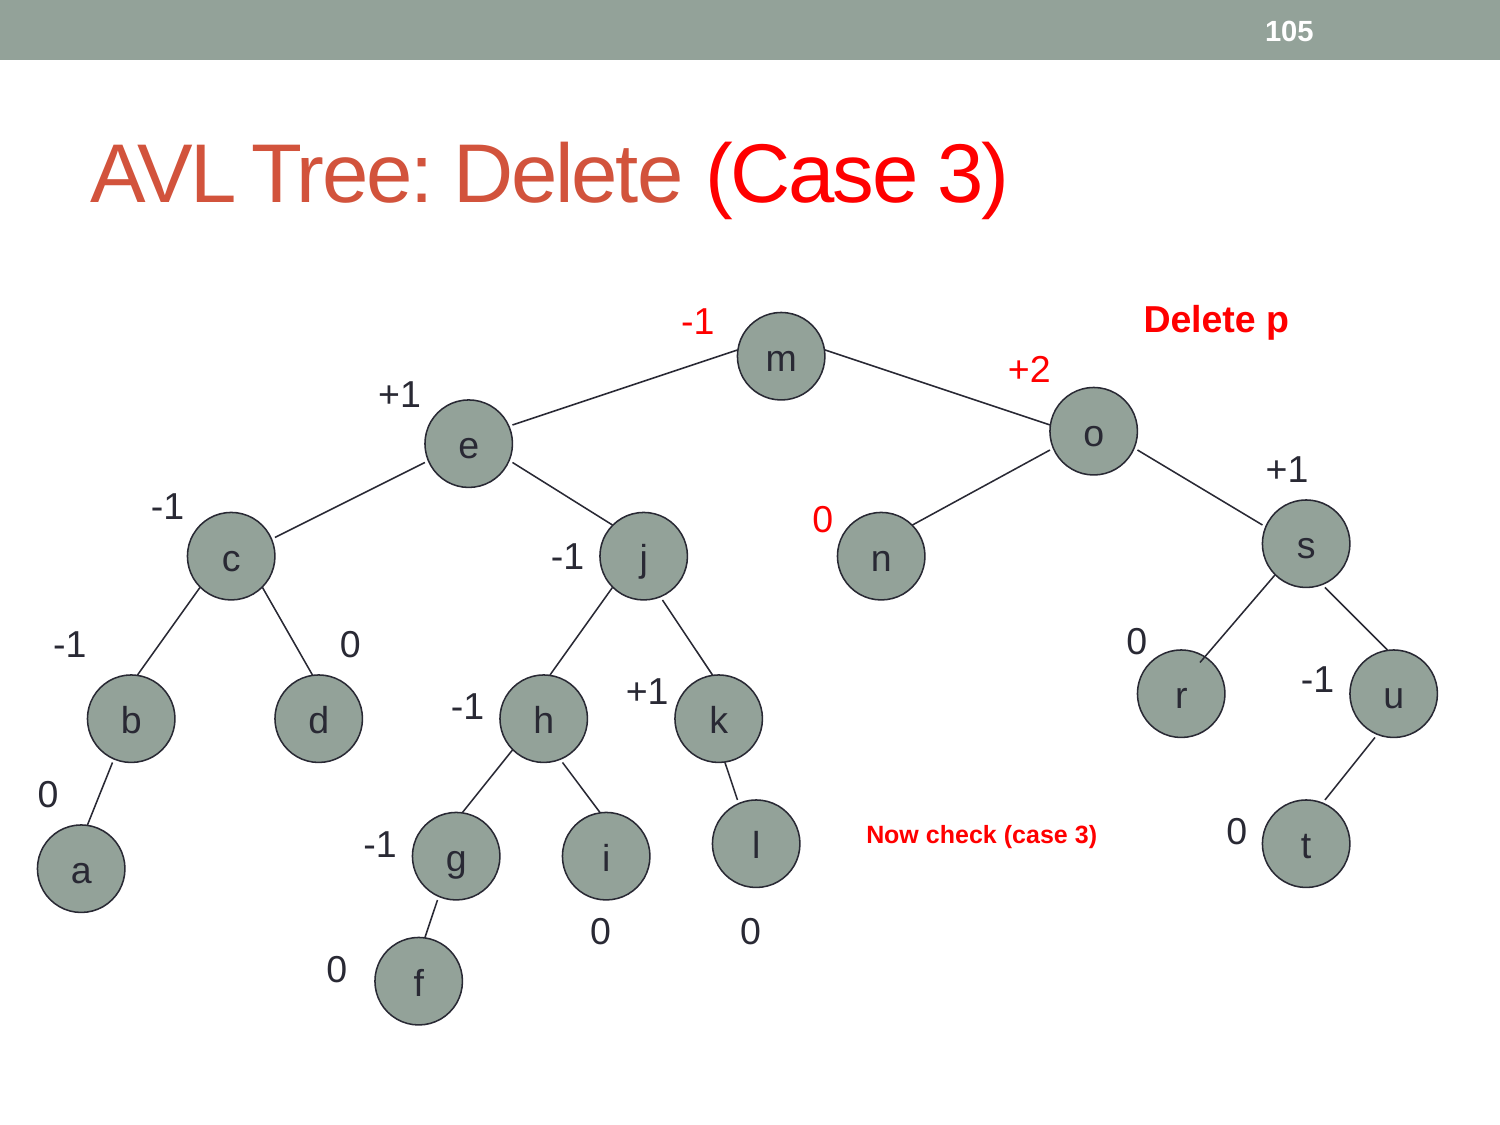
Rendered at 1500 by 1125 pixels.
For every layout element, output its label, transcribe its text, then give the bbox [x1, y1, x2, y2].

slide_number 105 [1250, 3, 1425, 57]
title AVL Tree: Delete (Case 3) [75, 87, 1425, 250]
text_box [22, 289, 1438, 1026]
